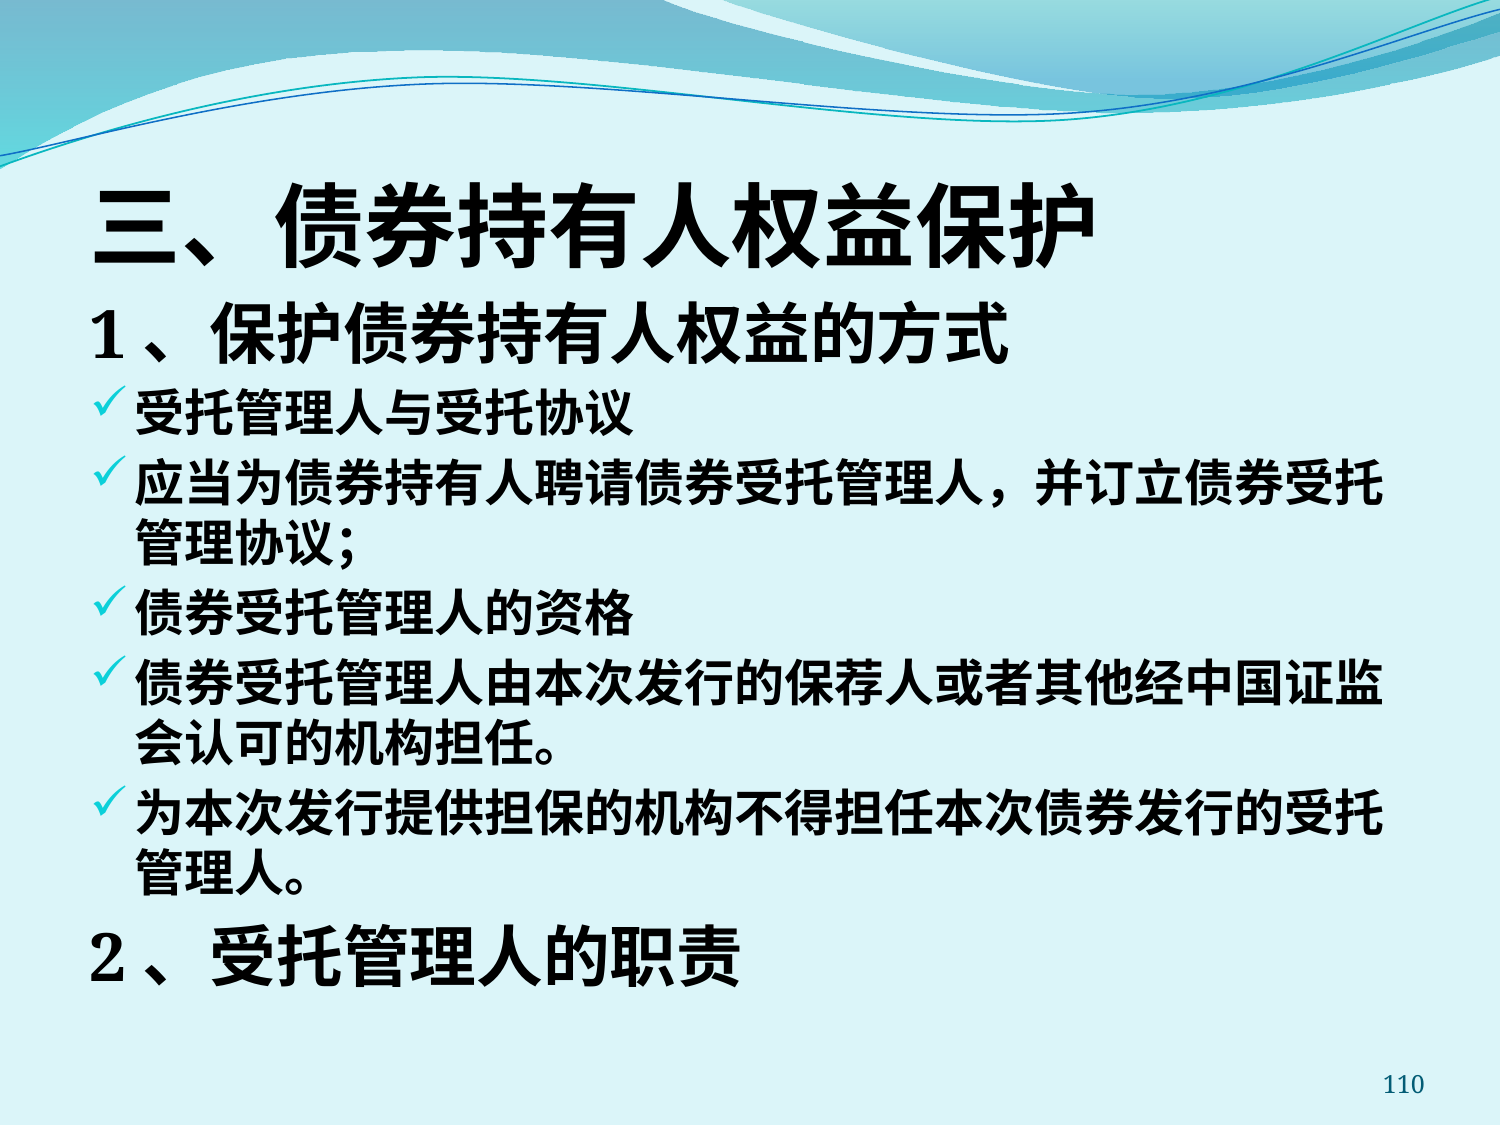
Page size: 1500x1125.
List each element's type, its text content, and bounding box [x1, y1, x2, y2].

list 三、债券持有人权益保护 1、保护债券持有人权益的方式 受托管理人与受托协议 应当为债券持有人聘请债券受托管理人，并订立债券受托管理协议； 债券受托管理人的资格 债券受托管理人由本次发行的保荐人或者其他经中国证监会认可的机构担任。 为本次发行提供担保的机构不得担任本次债券发行的受托管理人。 2、受托管理人的职责 [75, 160, 1425, 1038]
slide_number 110 [1299, 1042, 1425, 1103]
